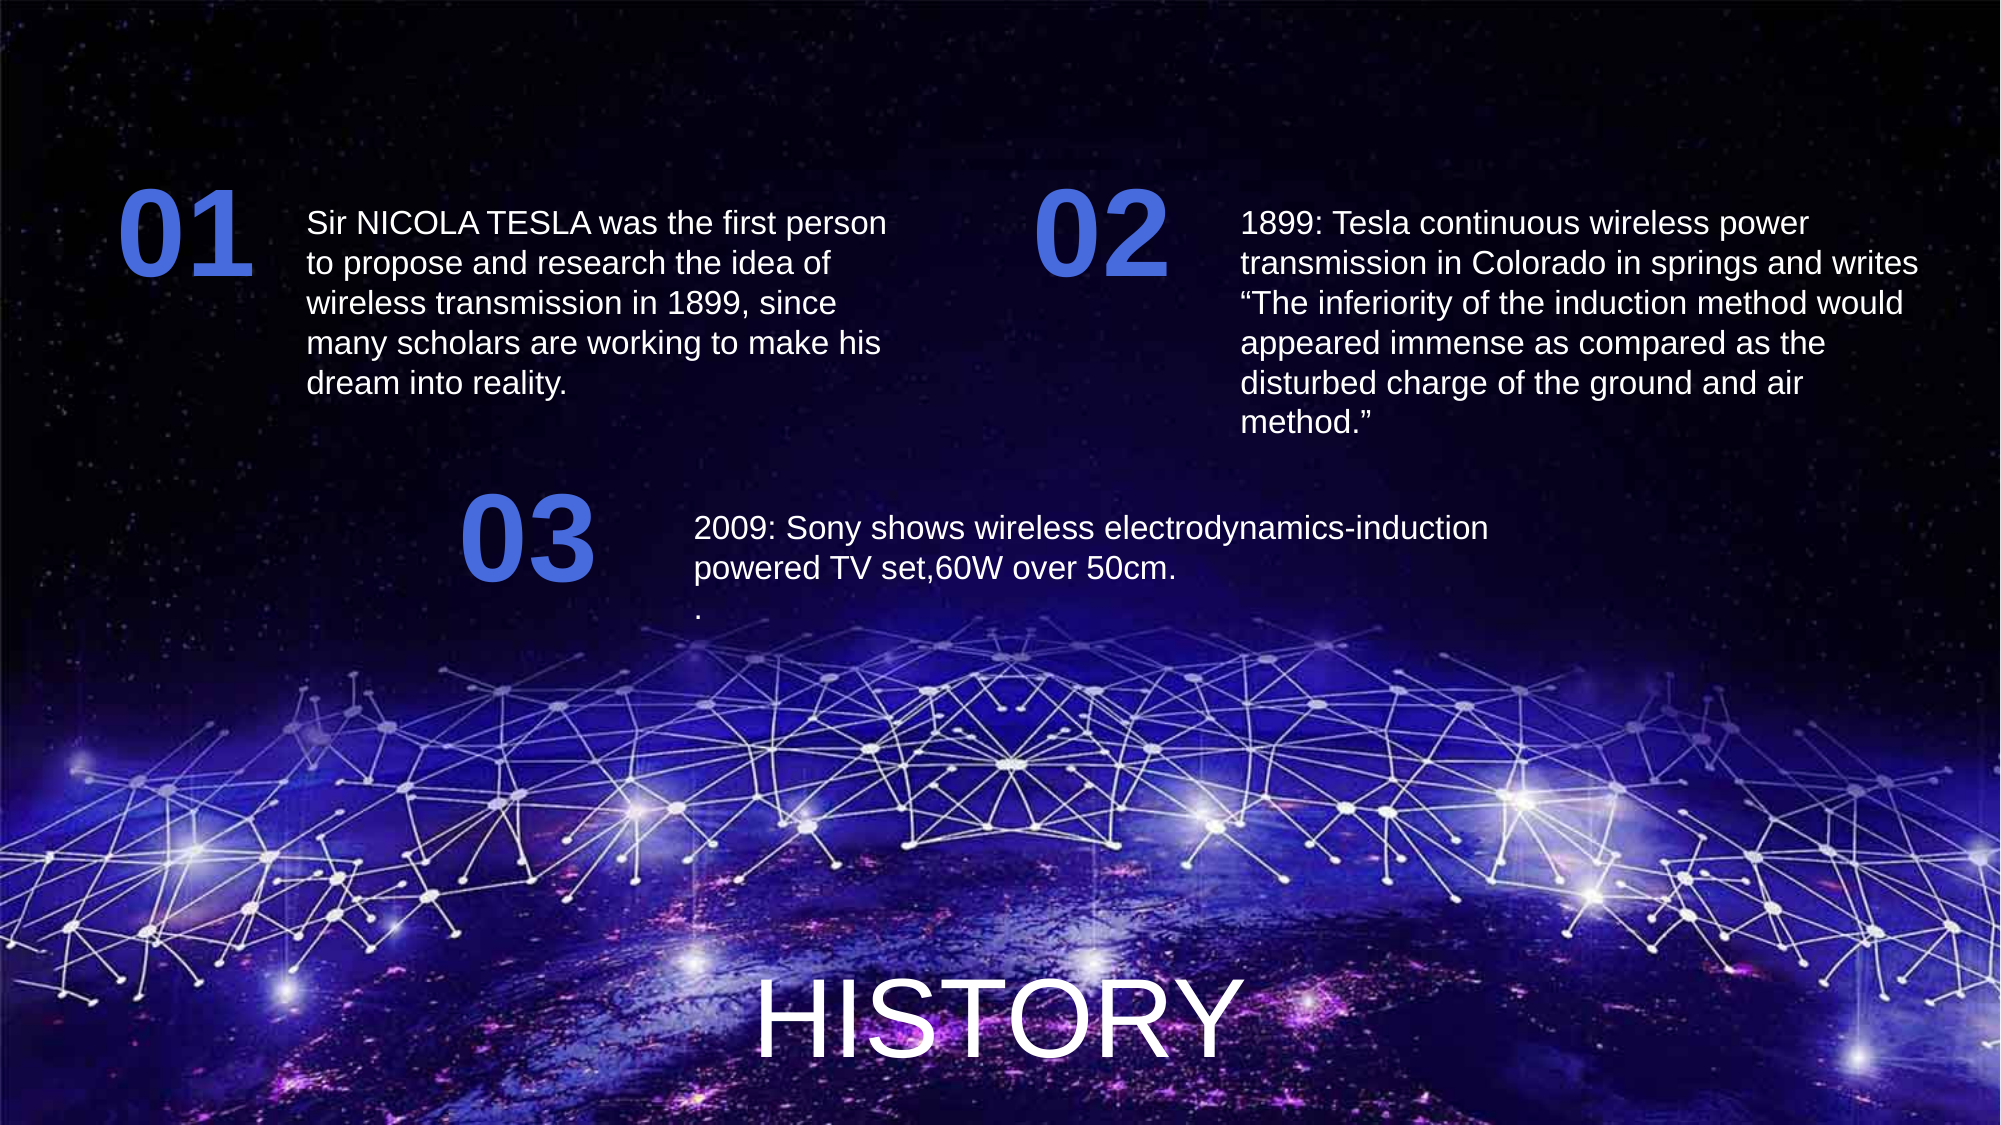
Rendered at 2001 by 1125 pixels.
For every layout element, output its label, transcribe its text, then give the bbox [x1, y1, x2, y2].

text_box HISTORY [0, 938, 2000, 1088]
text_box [974, 143, 1959, 452]
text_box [372, 449, 1574, 636]
picture [0, 0, 2001, 1125]
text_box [77, 143, 919, 452]
